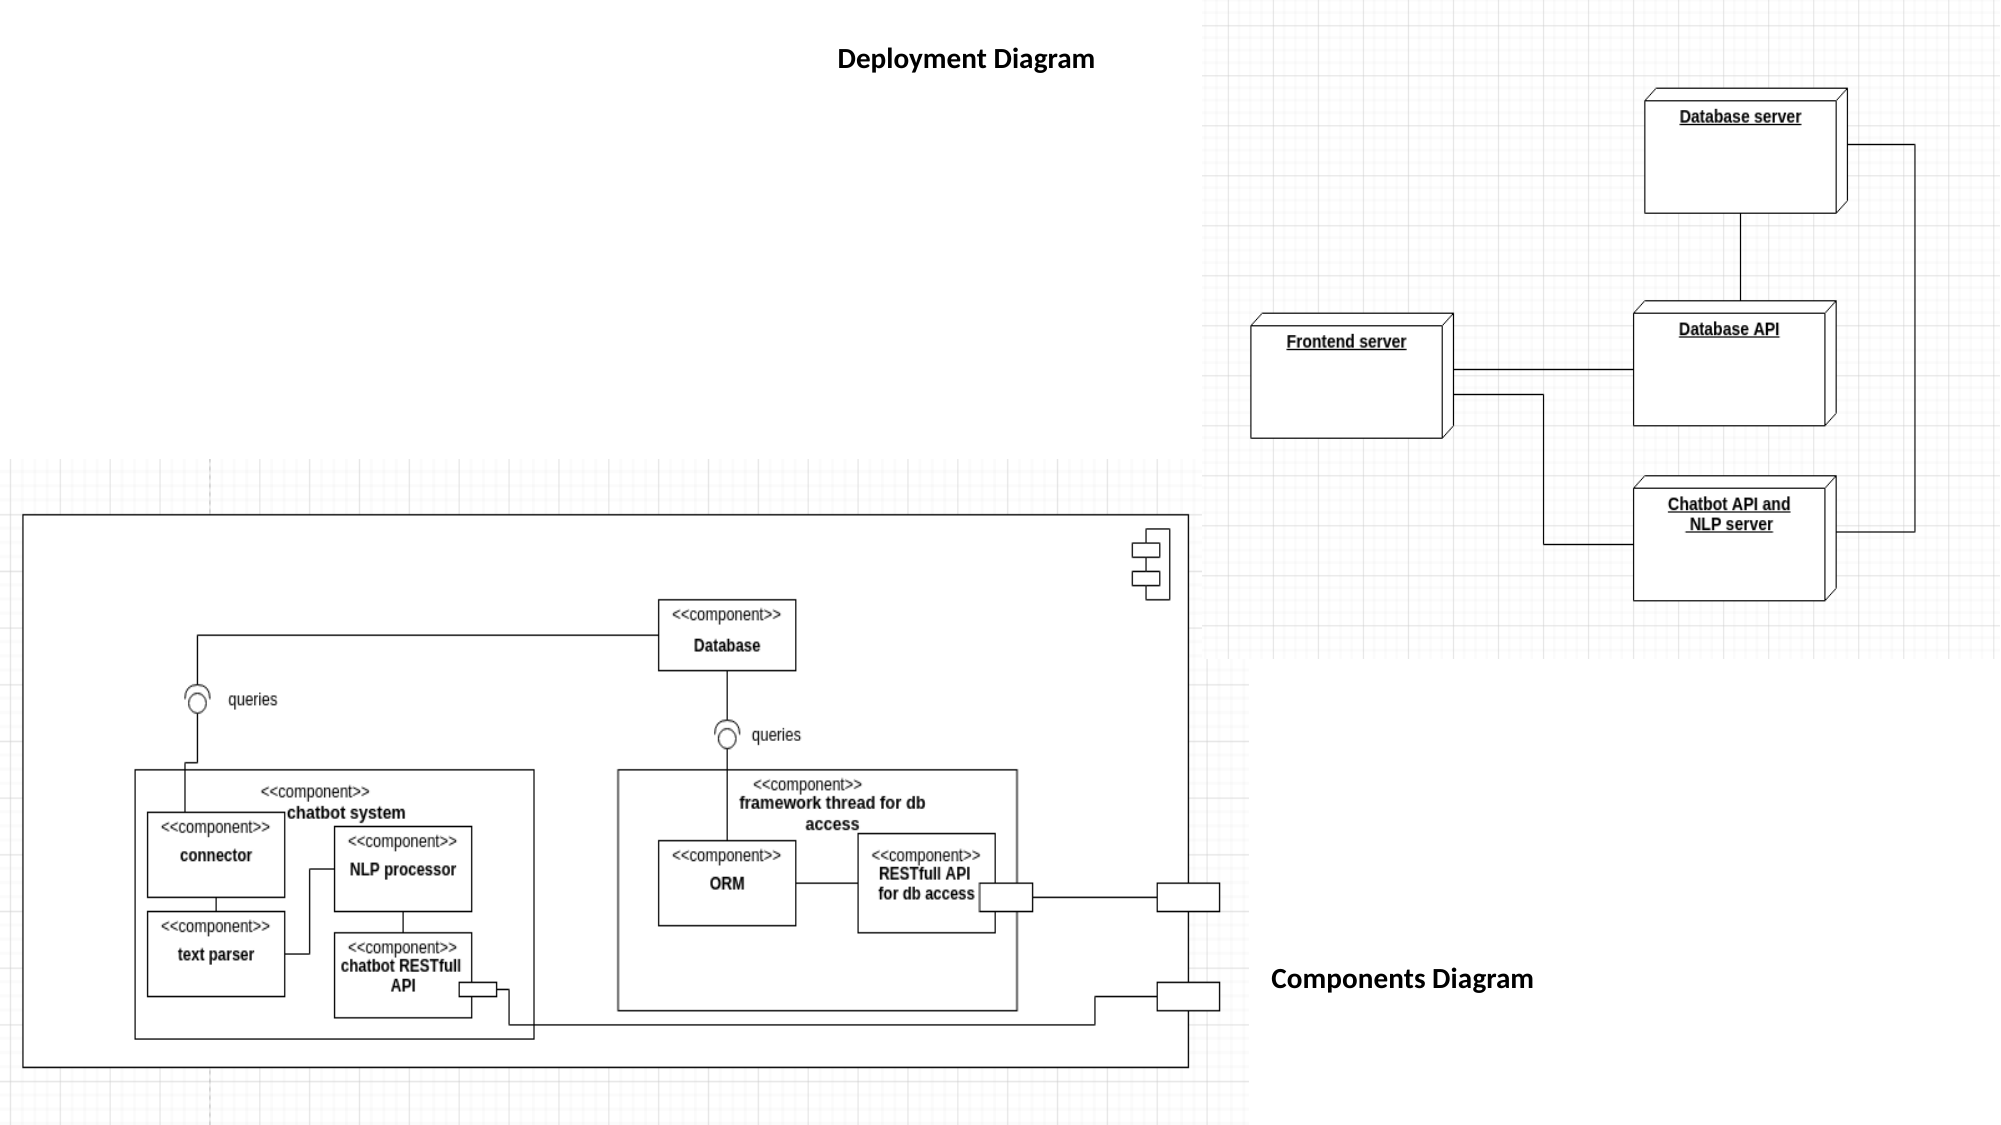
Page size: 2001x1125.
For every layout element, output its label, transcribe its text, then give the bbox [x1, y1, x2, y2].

picture [0, 0, 2000, 1125]
text_box Deployment Diagram [822, 24, 1133, 90]
text_box Components Diagram [1256, 944, 1672, 1010]
